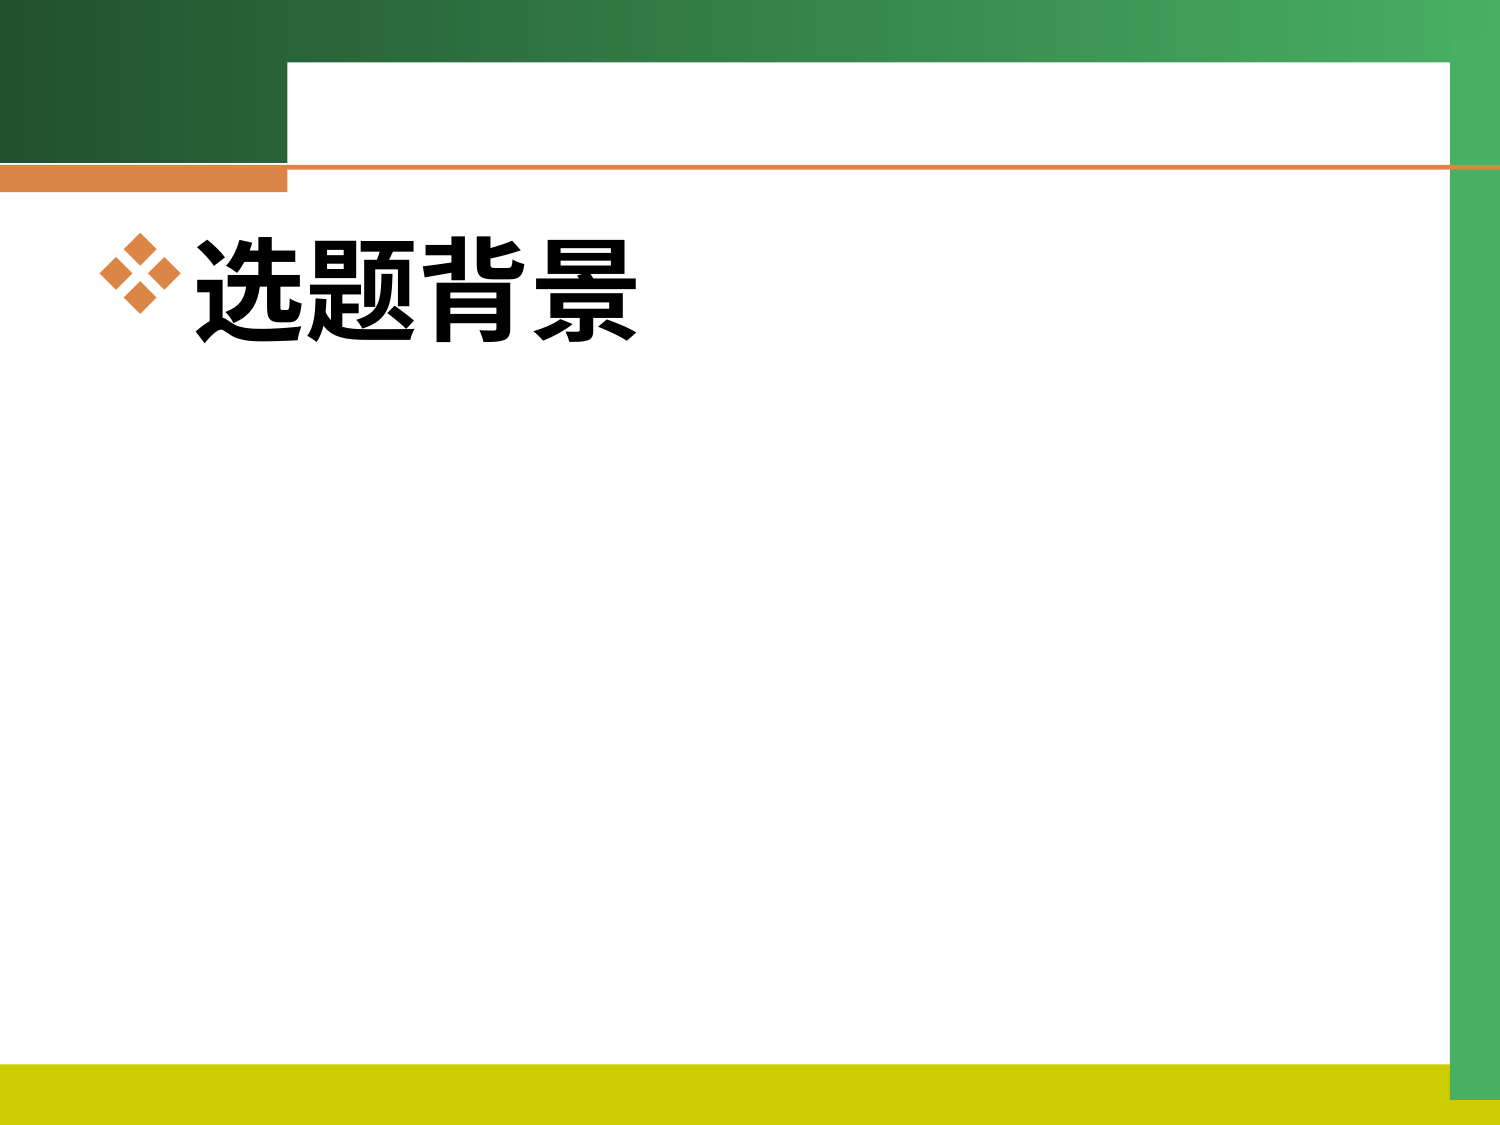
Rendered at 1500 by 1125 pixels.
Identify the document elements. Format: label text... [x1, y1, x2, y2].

list 选题背景 [74, 212, 1426, 1038]
